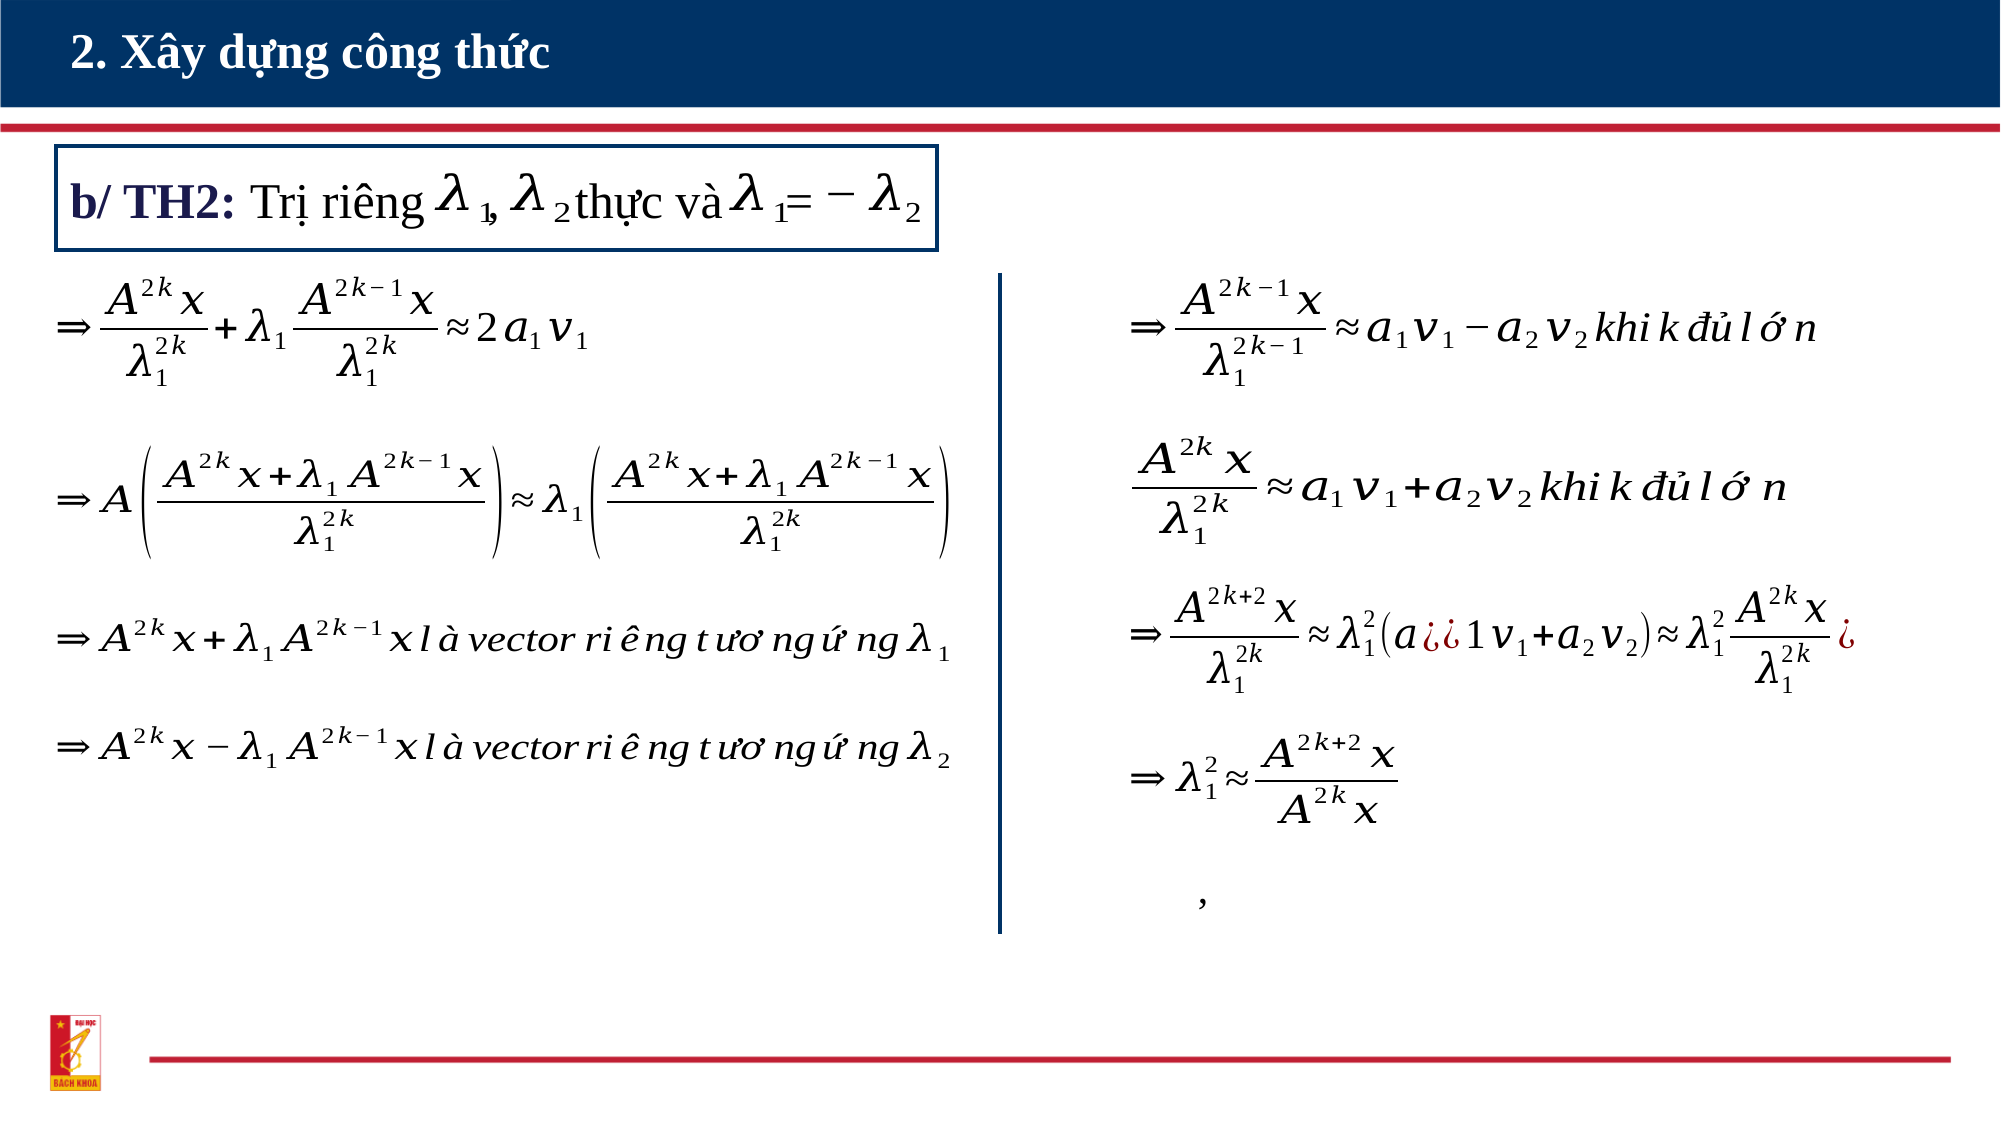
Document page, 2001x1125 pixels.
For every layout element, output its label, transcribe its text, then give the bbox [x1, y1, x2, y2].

picture [0, 0, 2001, 1125]
title 2. Xây dựng công thức [55, 18, 1945, 91]
text_box [55, 145, 938, 251]
